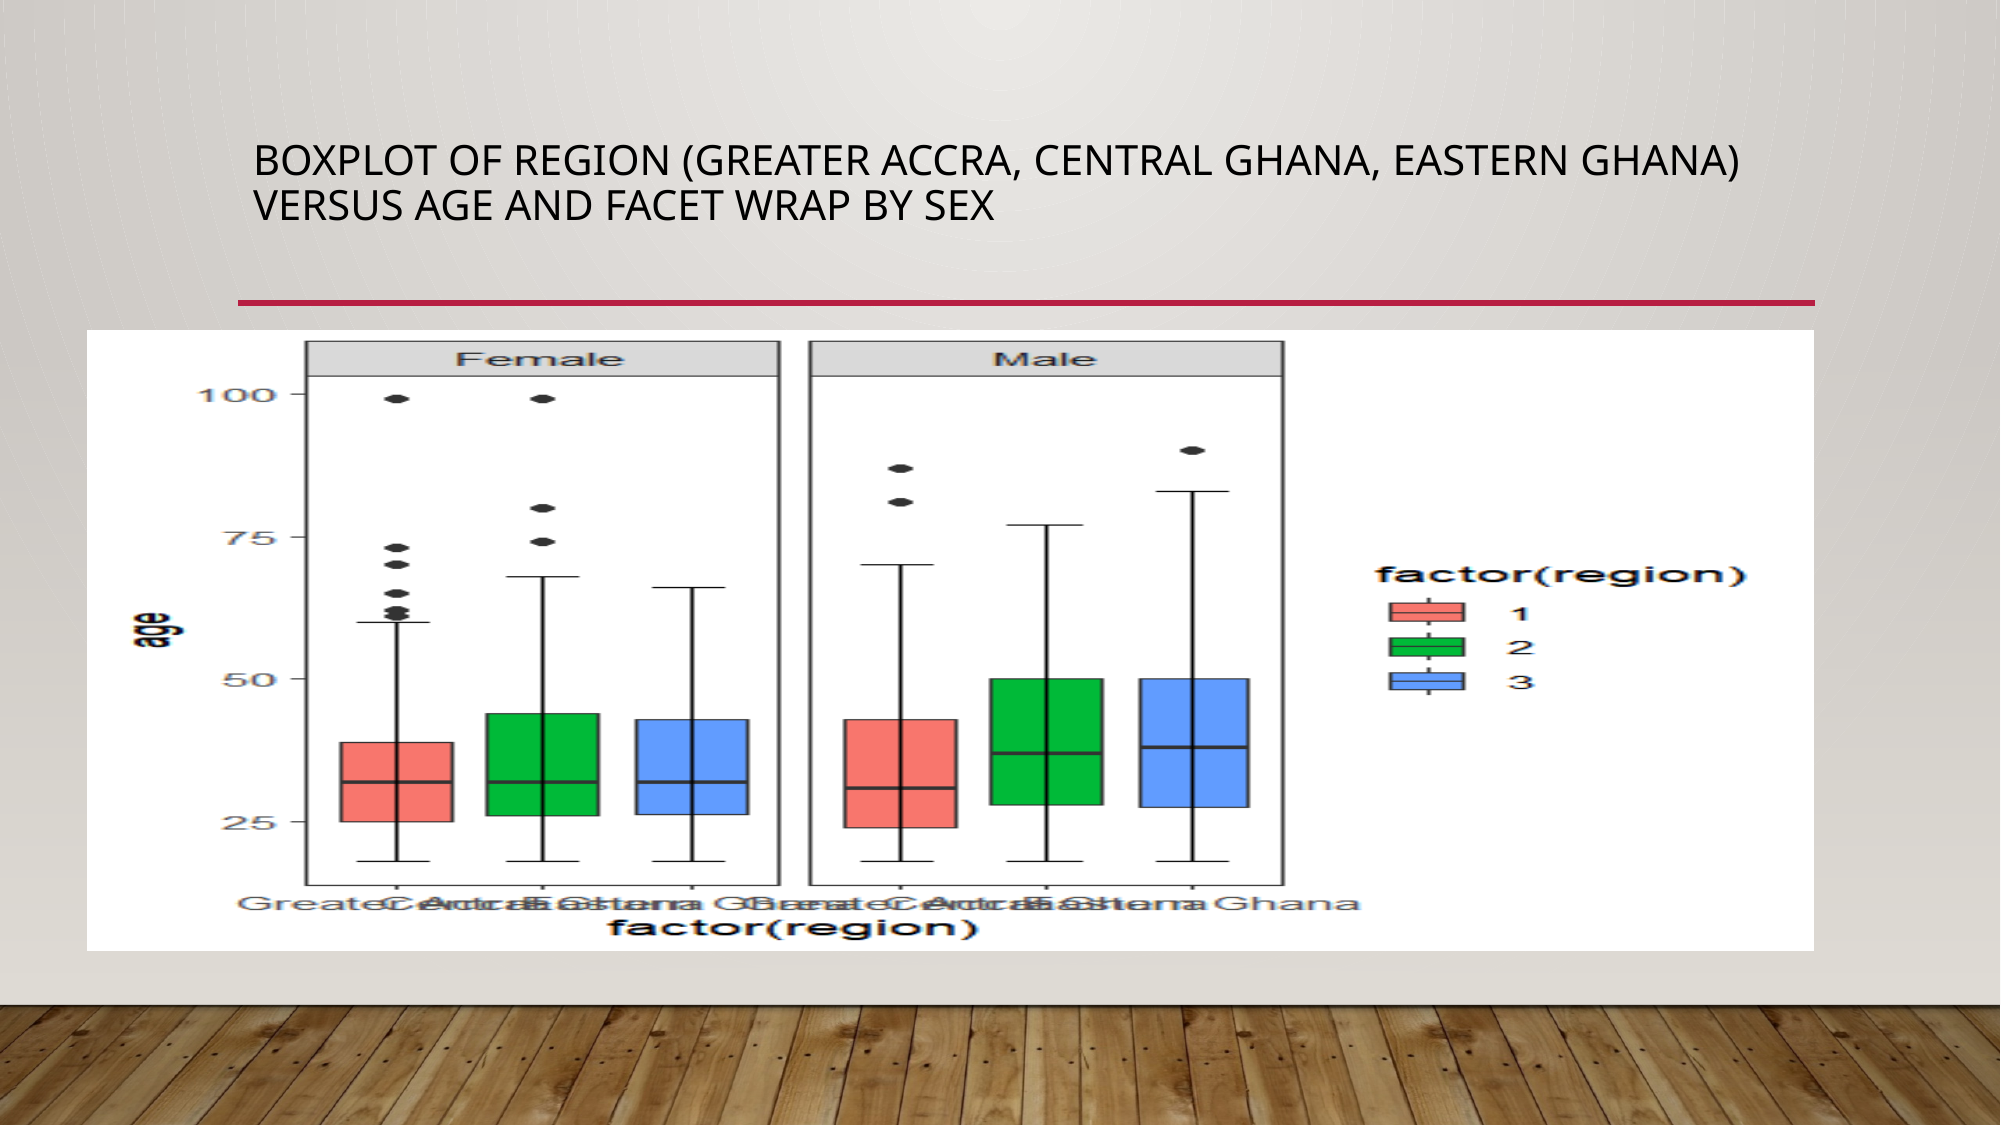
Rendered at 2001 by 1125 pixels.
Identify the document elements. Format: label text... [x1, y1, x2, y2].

title Boxplot of region (Greater Accra, Central Ghana, Eastern Ghana) versus age and facet wrap by sex [238, 131, 1814, 296]
picture [0, 1005, 2000, 1125]
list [86, 330, 1814, 951]
